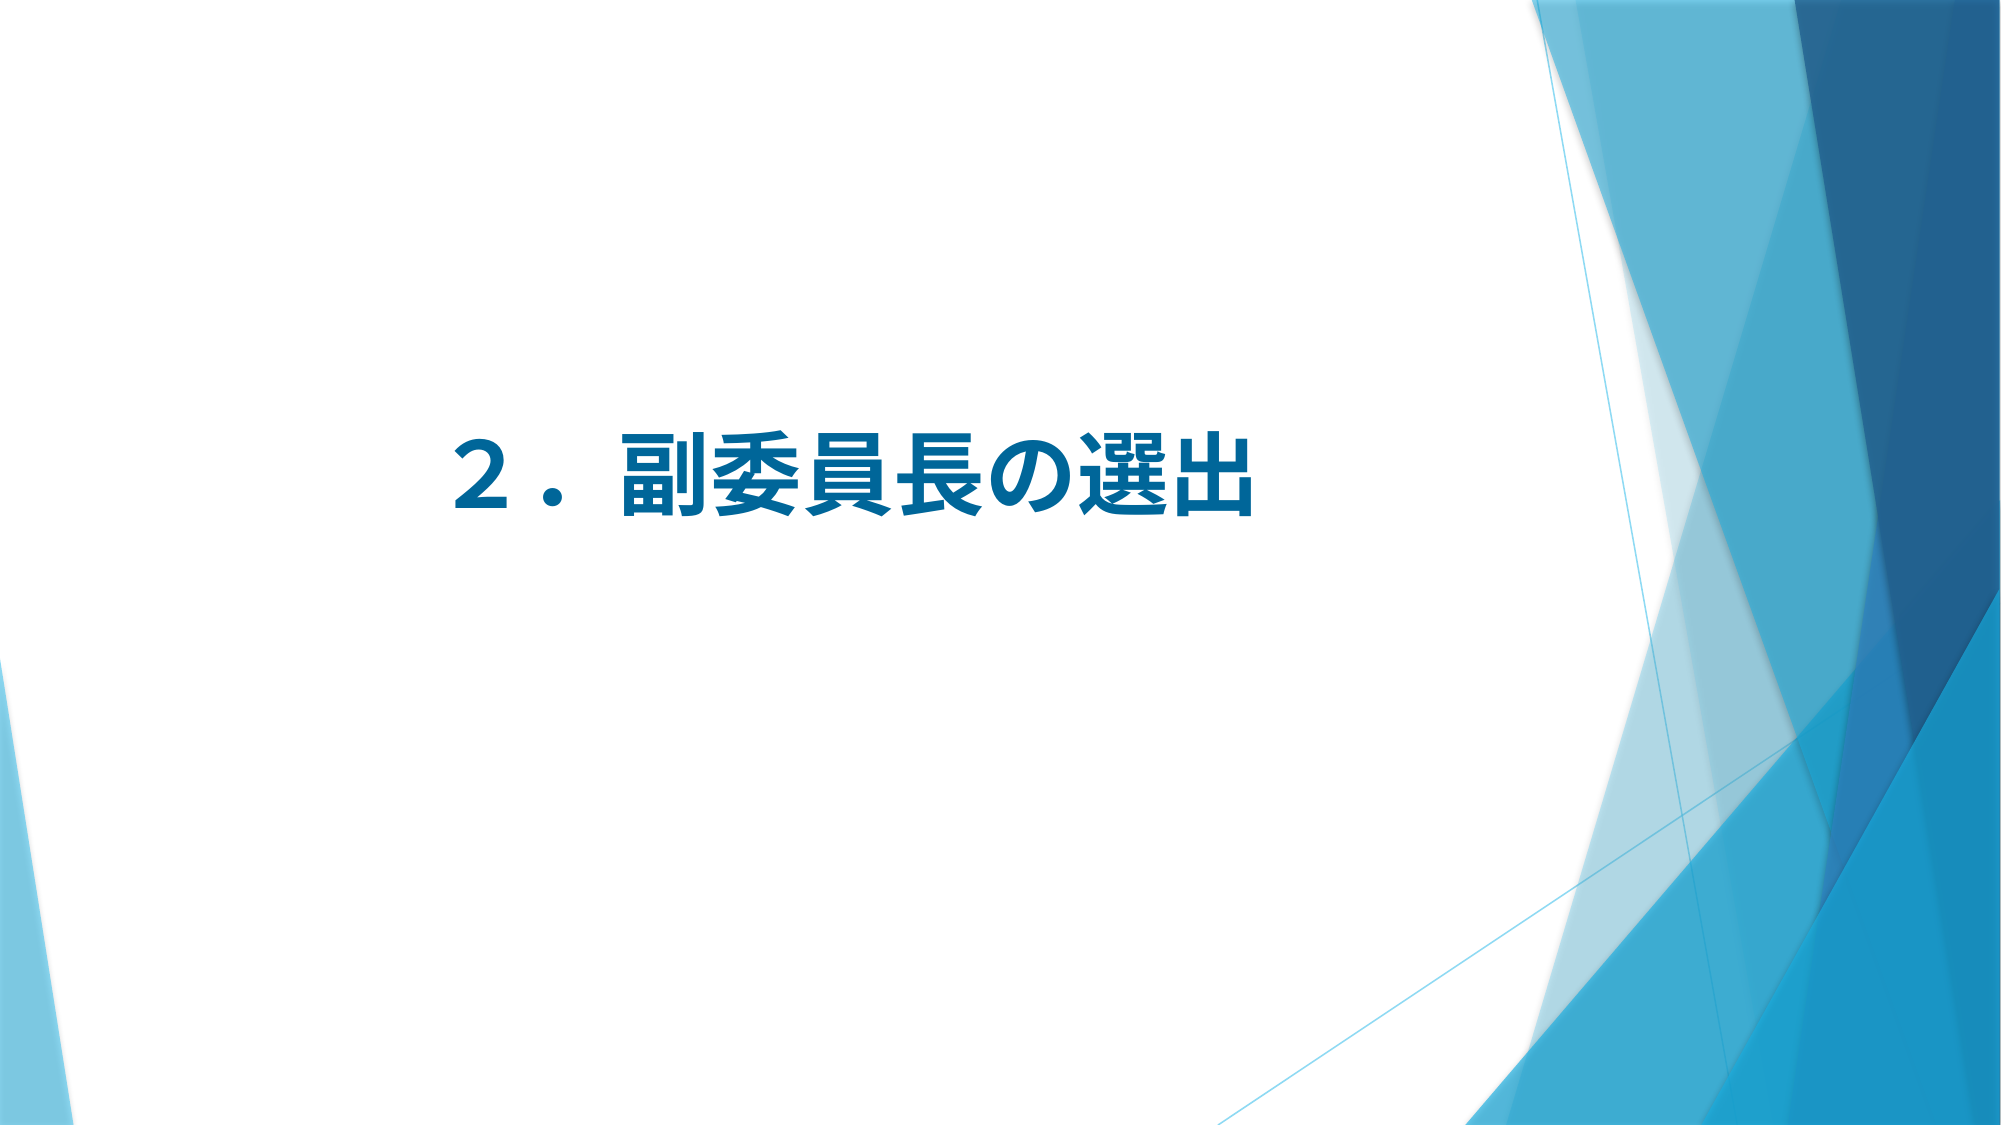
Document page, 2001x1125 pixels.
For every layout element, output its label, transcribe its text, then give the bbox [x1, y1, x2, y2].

title ２．副委員長の選出 [143, 408, 1554, 626]
